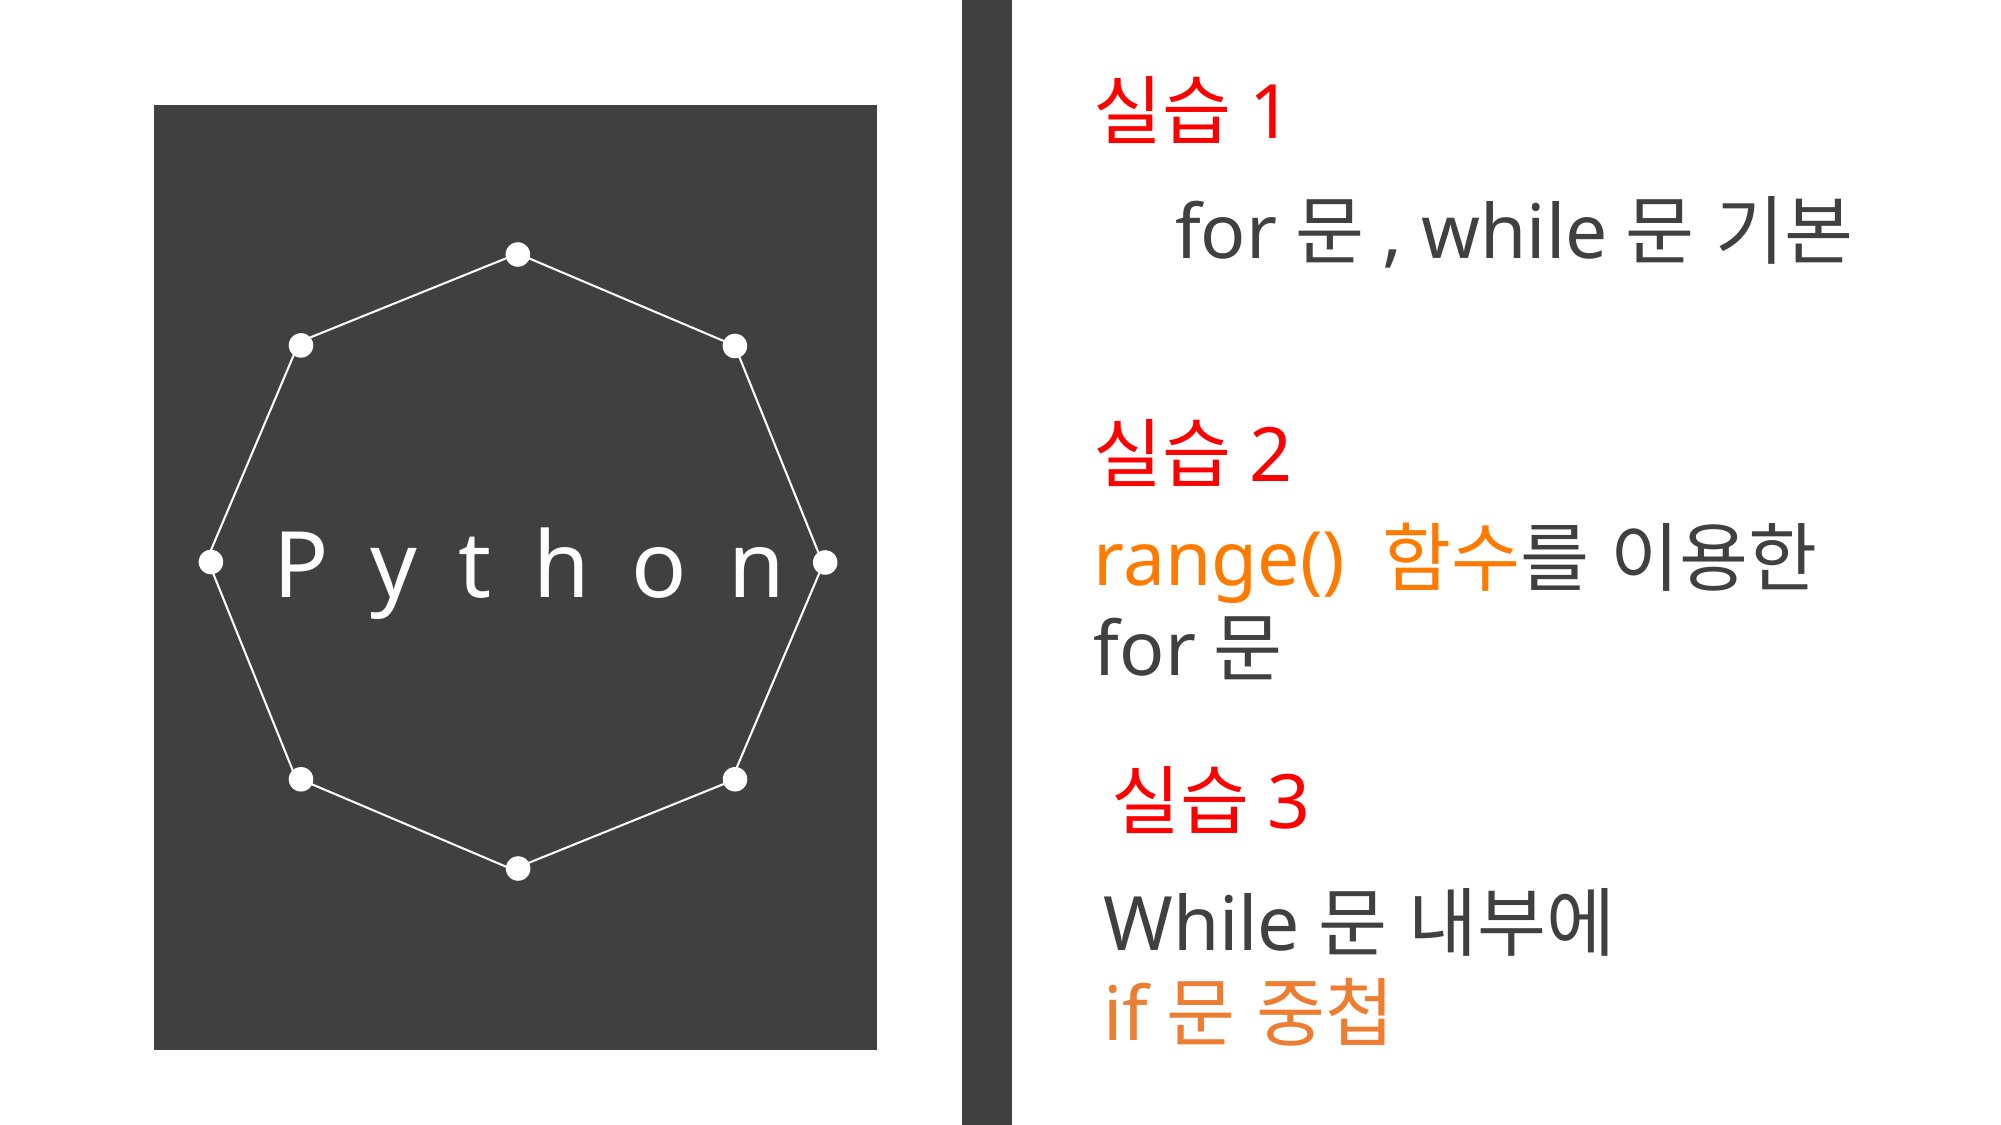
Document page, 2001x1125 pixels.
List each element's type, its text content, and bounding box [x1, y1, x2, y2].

text_box 실습1 [1078, 55, 1307, 161]
text_box for문, while문 기본 [1160, 176, 1869, 281]
text_box 실습2 [1078, 398, 1307, 504]
text_box [154, 105, 877, 1050]
text_box range() 함수를 이용한 for문 [1079, 503, 1964, 698]
text_box 실습3 [1097, 746, 1326, 852]
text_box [199, 244, 836, 881]
text_box [962, 0, 1012, 1125]
text_box While문 내부에 if문 중첩 [1088, 868, 1942, 1064]
